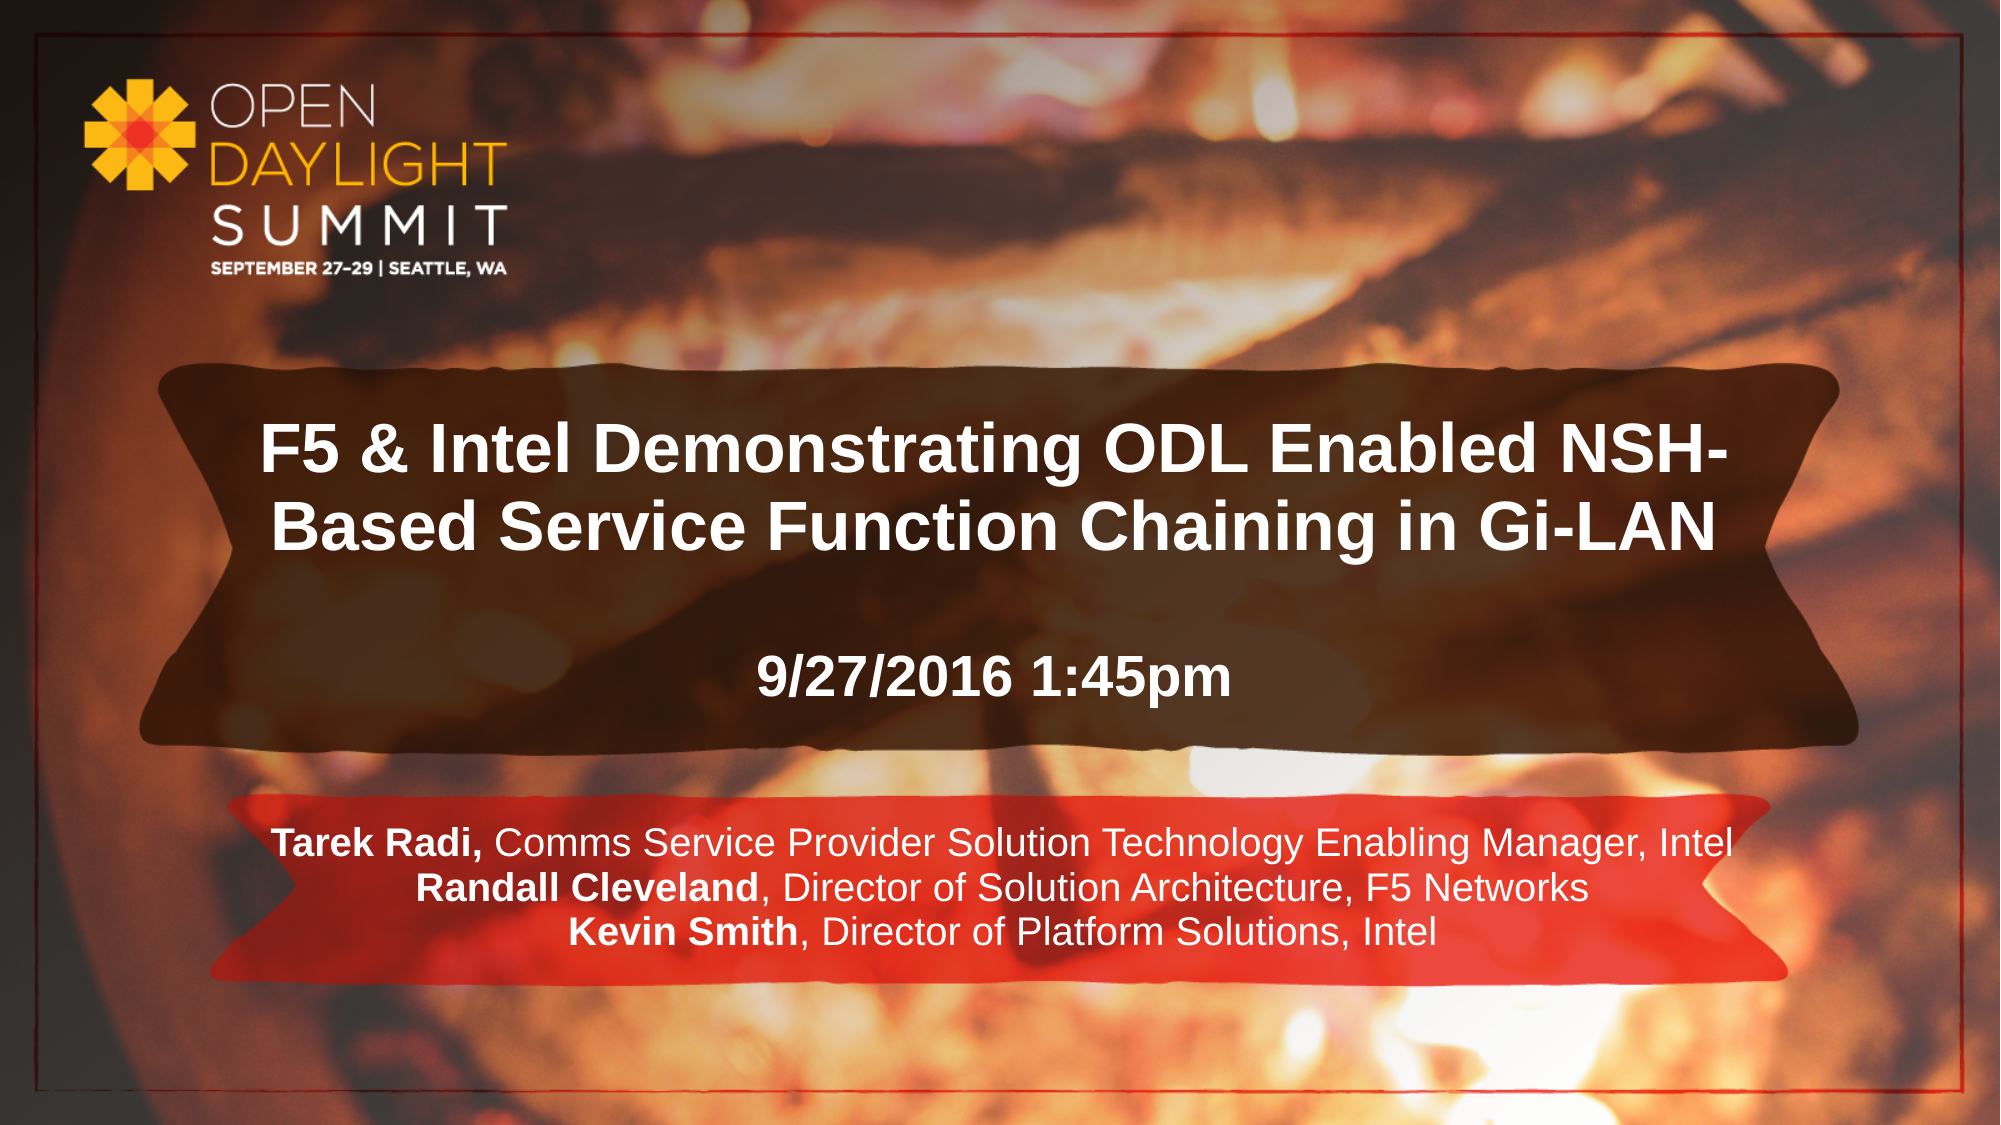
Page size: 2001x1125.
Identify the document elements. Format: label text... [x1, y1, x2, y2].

text_box Tarek Radi, Comms Service Provider Solution Technology Enabling Manager, Intel Randall Cleveland, Director of Solution Architecture, F5 Networks Kevin Smith, Director of Platform Solutions, Intel [231, 806, 1775, 968]
picture [0, 0, 2000, 1125]
text_box F5 & Intel Demonstrating ODL Enabled NSH-Based Service Function Chaining in Gi-LAN 9/27/2016 1:45pm [214, 399, 1775, 718]
